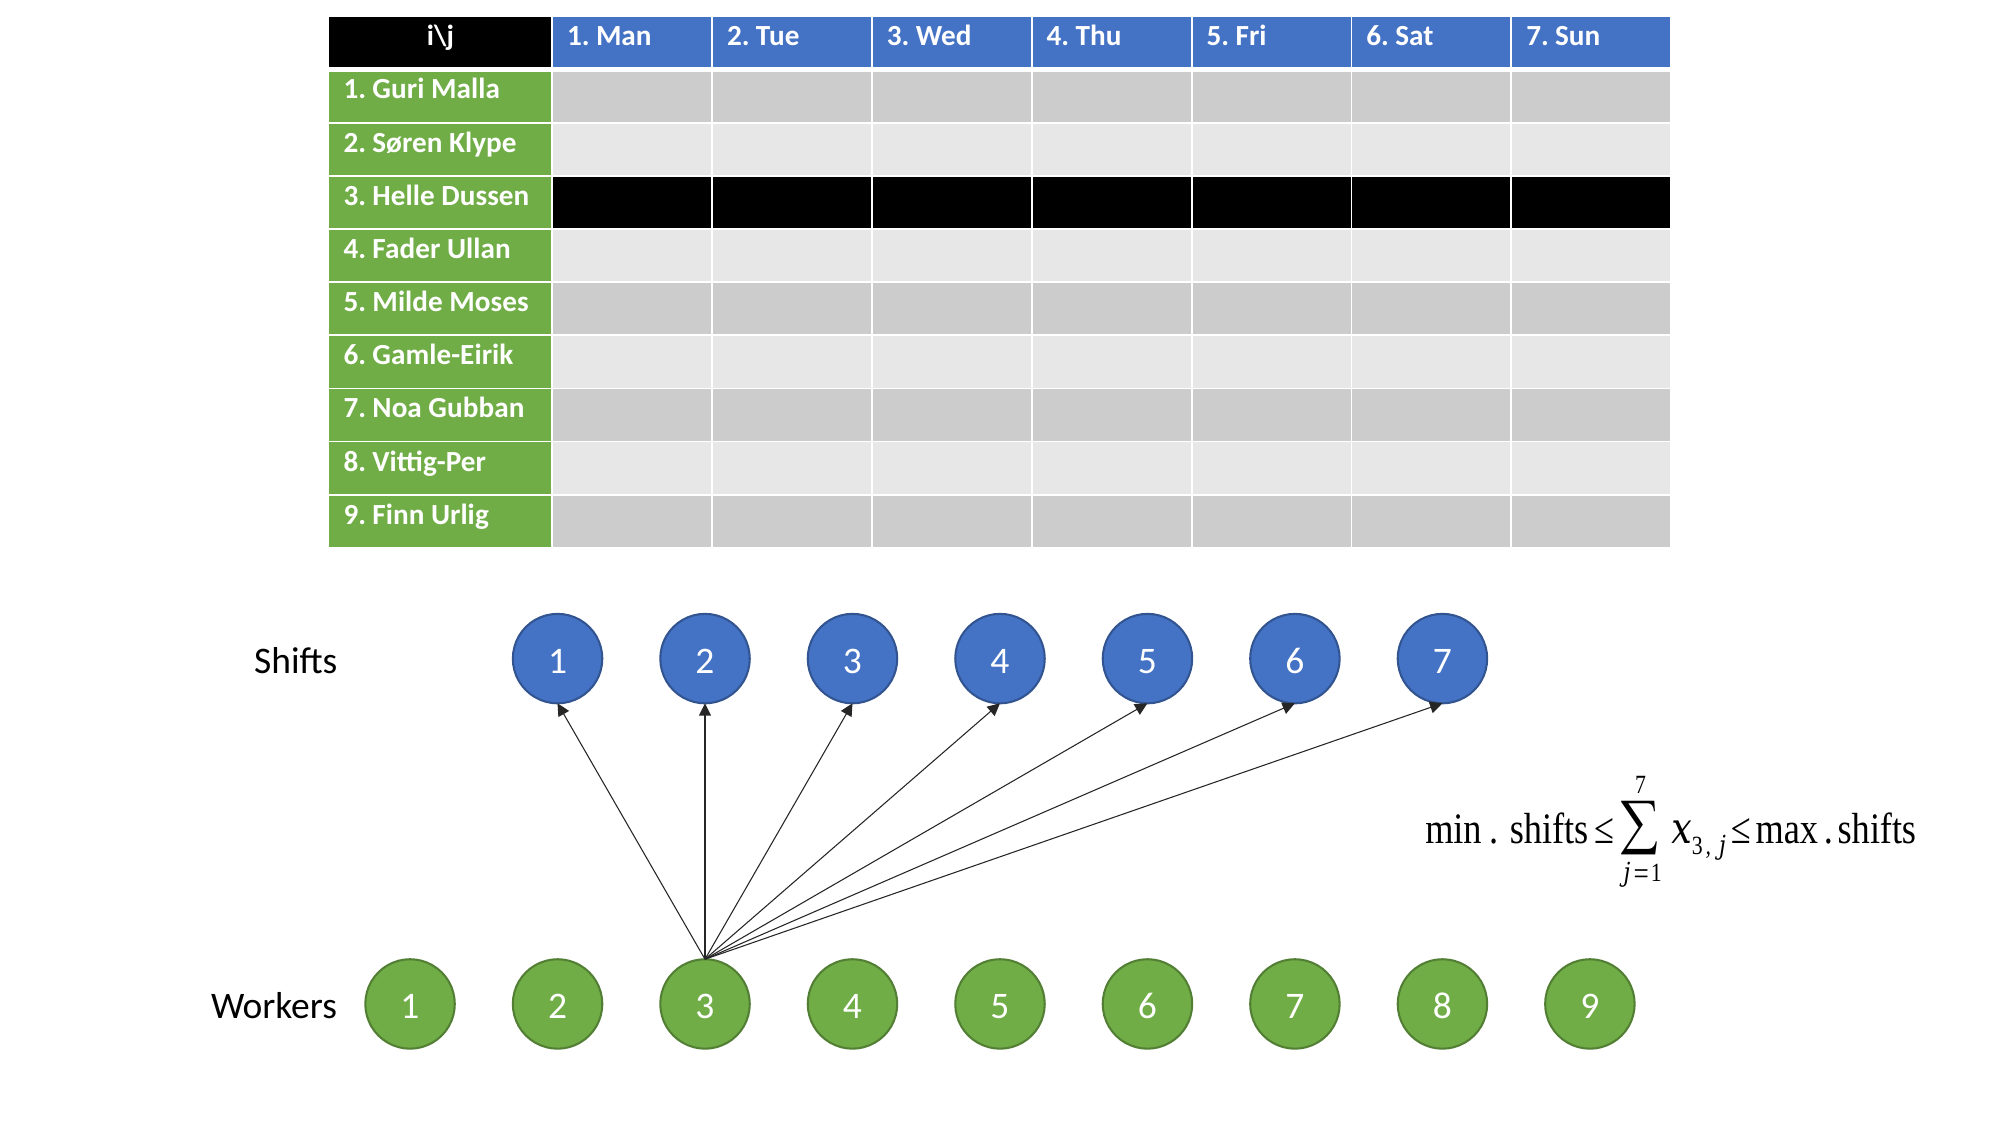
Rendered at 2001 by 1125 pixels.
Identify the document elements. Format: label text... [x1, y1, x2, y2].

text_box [853, 703, 1443, 960]
text_box 1 [364, 958, 456, 1050]
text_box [557, 703, 704, 960]
text_box 3 [806, 612, 899, 703]
text_box 4 [954, 612, 1046, 703]
text_box 9 [1544, 958, 1636, 1050]
text_box 5 [1101, 612, 1194, 703]
text_box 7 [1396, 612, 1489, 705]
text_box 5 [954, 960, 1046, 1050]
text_box Shifts [154, 628, 353, 688]
text_box 1 [511, 612, 604, 705]
text_box 3 [659, 960, 751, 1050]
text_box 2 [511, 958, 604, 1050]
text_box 7 [1249, 960, 1341, 1050]
text_box 4 [806, 960, 899, 1050]
text_box 6 [1249, 612, 1341, 703]
text_box 8 [1396, 958, 1489, 1050]
text_box Workers [154, 973, 353, 1034]
text_box 6 [1101, 960, 1194, 1050]
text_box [705, 703, 853, 960]
text_box 2 [659, 612, 751, 703]
